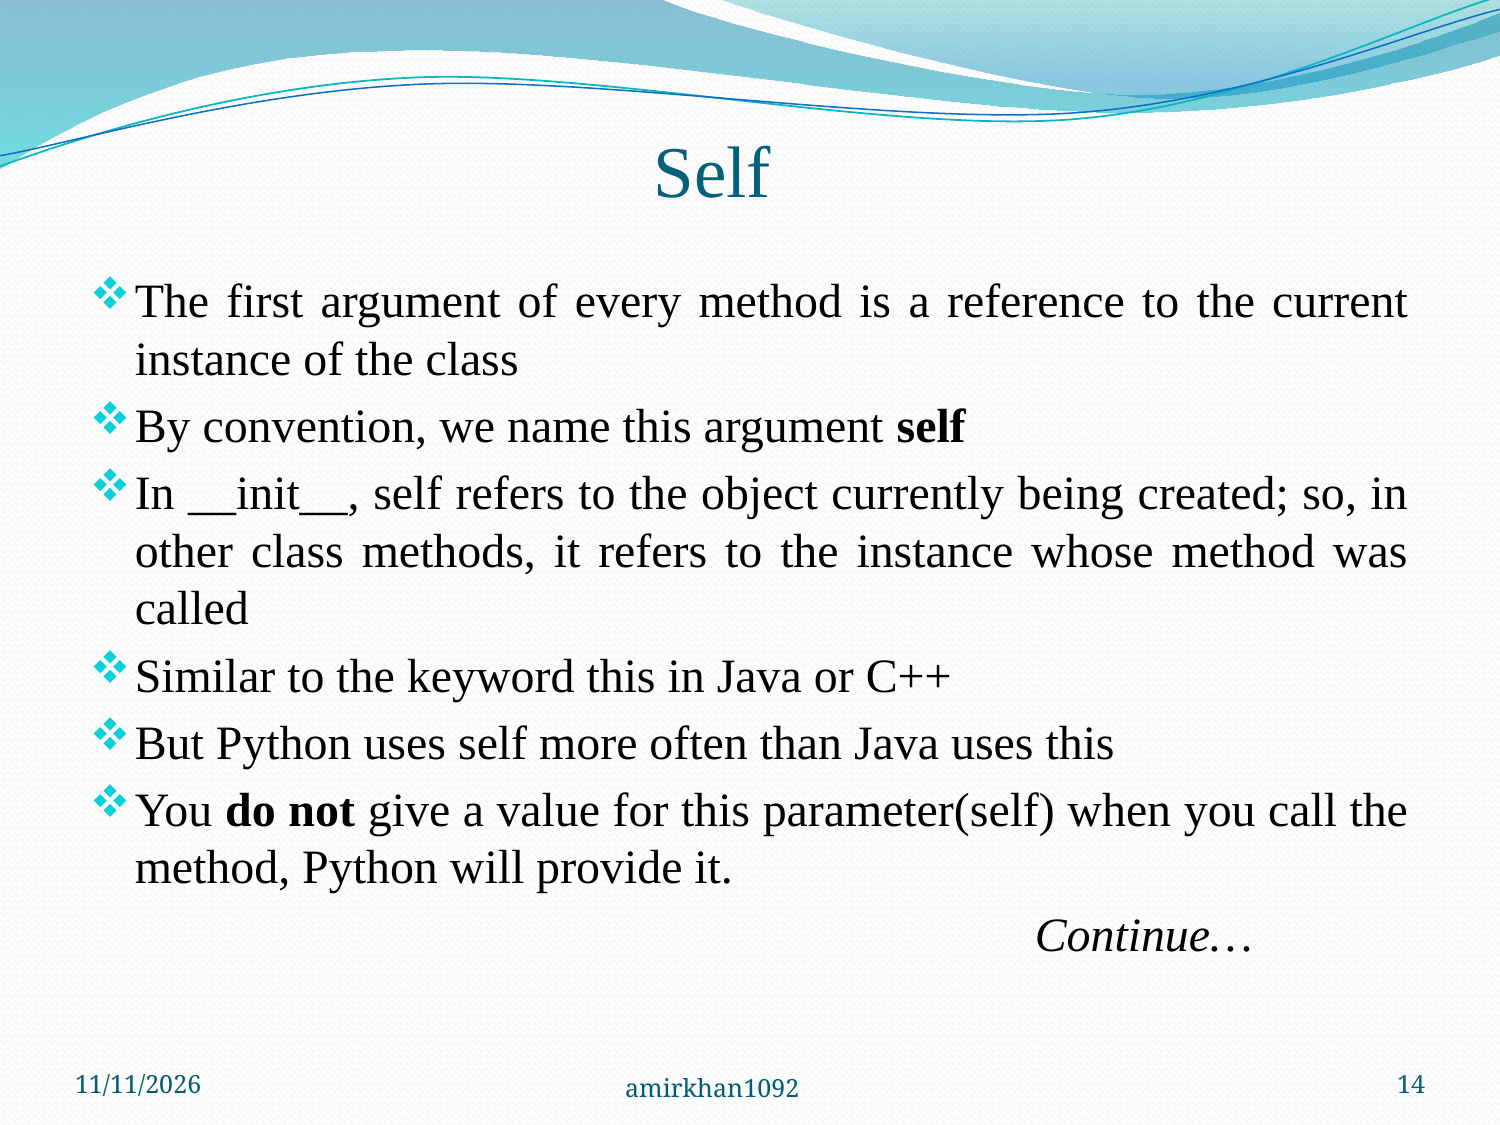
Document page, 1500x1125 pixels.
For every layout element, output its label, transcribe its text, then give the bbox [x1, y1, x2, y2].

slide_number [75, 1042, 425, 1103]
slide_number 14 [1299, 1042, 1425, 1103]
title Self [462, 112, 963, 213]
footer amirkhan1092 [437, 1042, 988, 1103]
list The first argument of every method is a reference to the current instance of the class By convention, we name this argument self In __init__, self refers to the object currently being created; so, in other class methods, it refers to the instance whose method was called Similar to the keyword this in Java or C++ But Python uses self more often than Java uses this You do not give a value for this parameter(self) when you call the method, Python will provide it. Continue… [75, 262, 1425, 1013]
